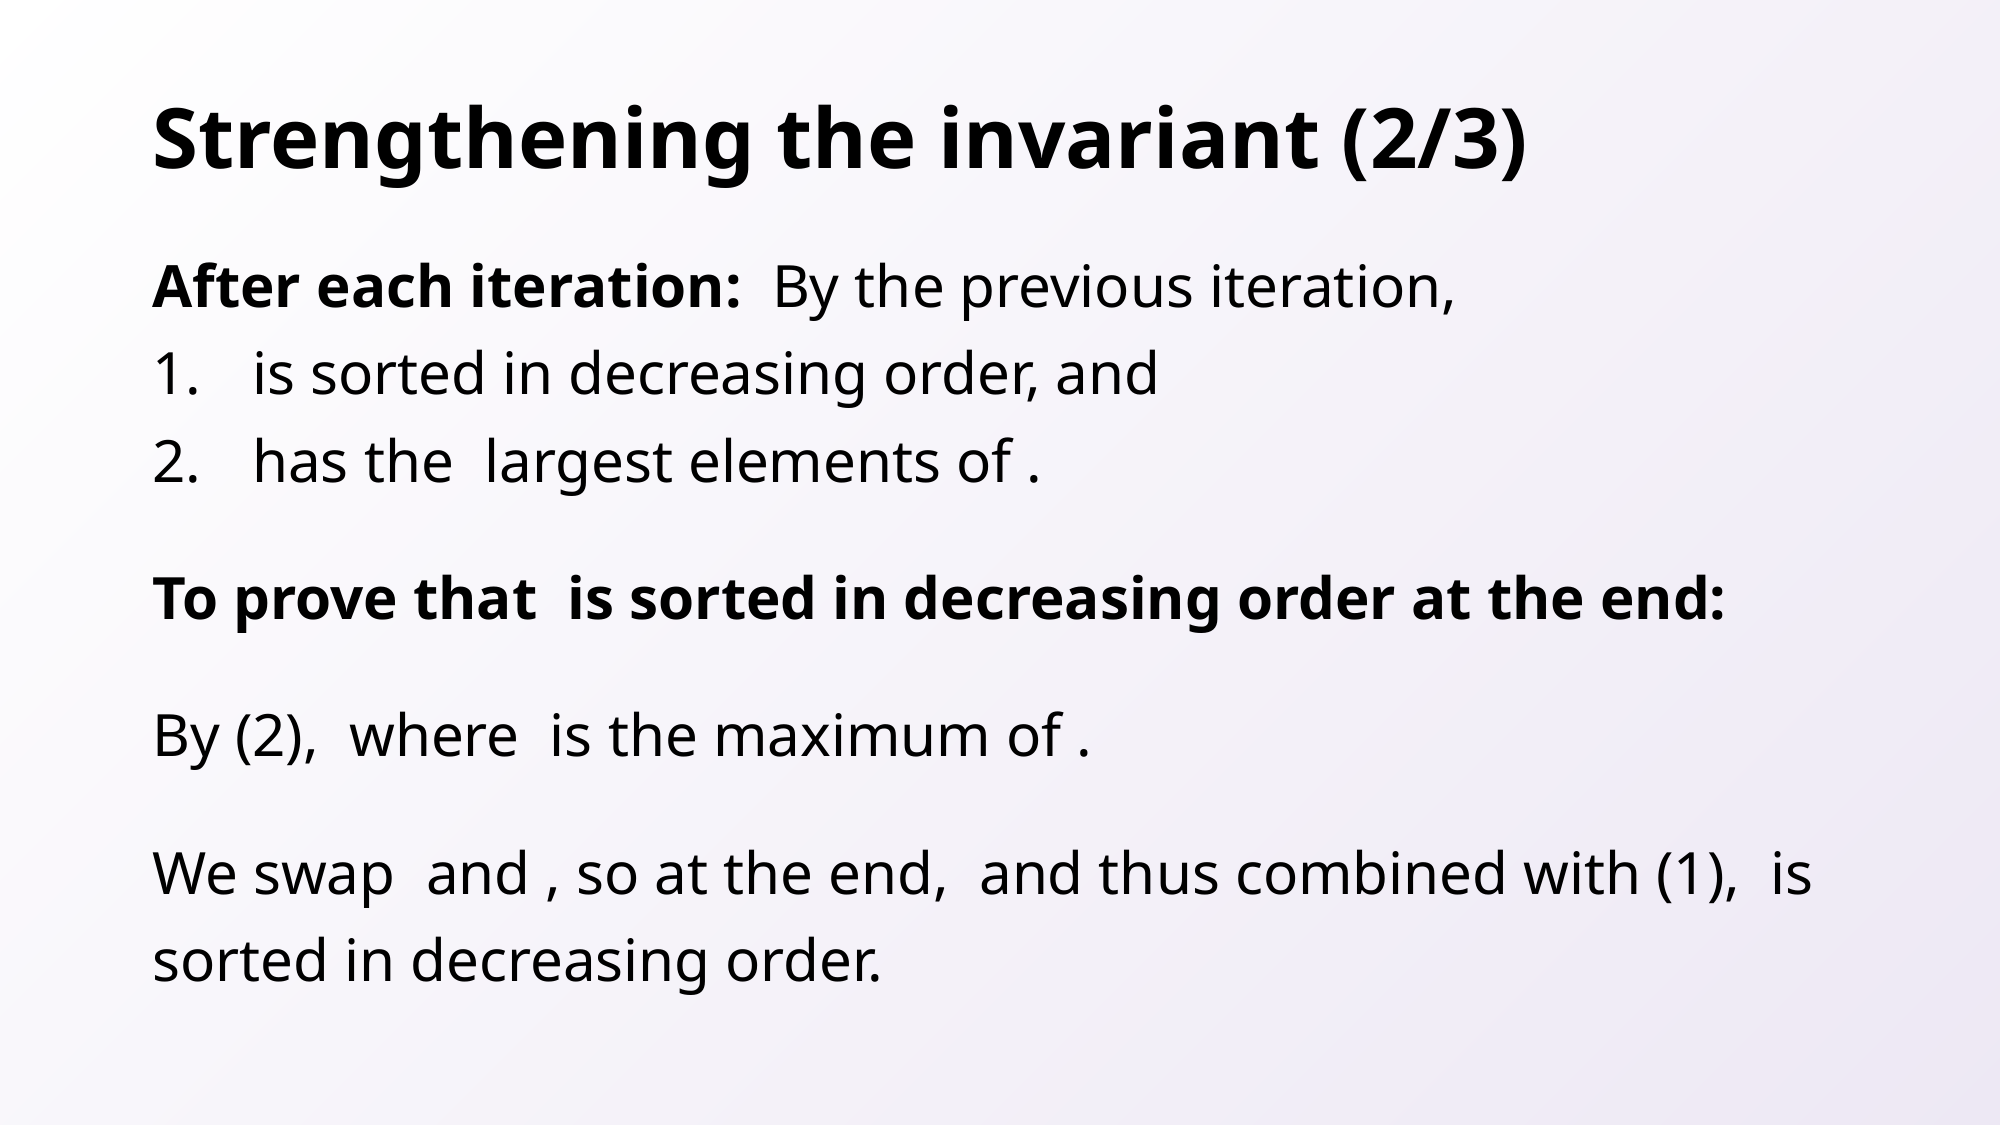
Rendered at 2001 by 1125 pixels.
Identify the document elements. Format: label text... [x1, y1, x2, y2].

title Strengthening the invariant (2/3) [137, 59, 1863, 224]
